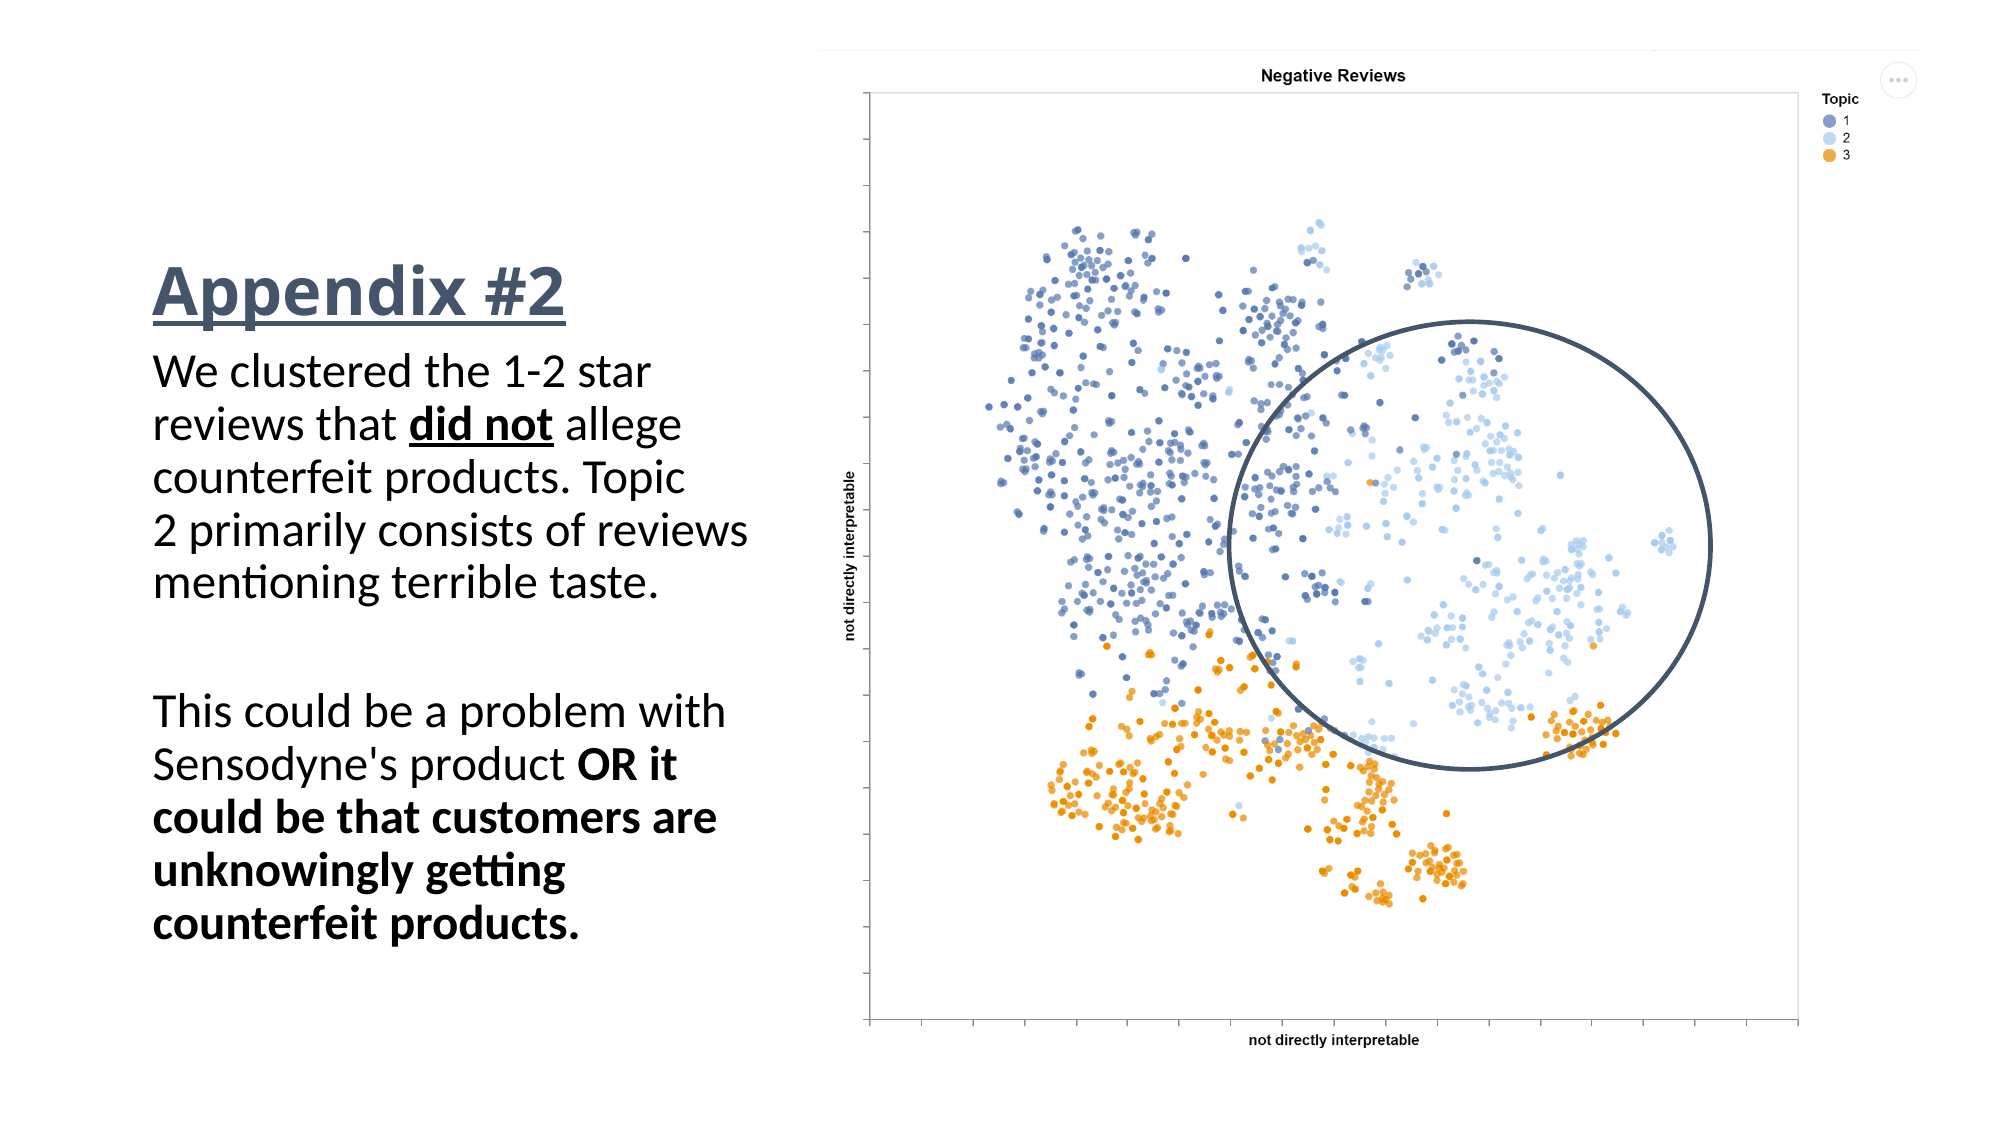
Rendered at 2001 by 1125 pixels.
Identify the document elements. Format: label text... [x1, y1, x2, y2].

list We clustered the 1-2 star reviews that did not allege counterfeit products. Topic 2 primarily consists of reviews mentioning terrible taste. This could be a problem with Sensodyne's product OR it could be that customers are unknowingly getting counterfeit products. [137, 337, 783, 963]
title Appendix #2 [137, 75, 783, 337]
picture [817, 50, 1924, 1061]
